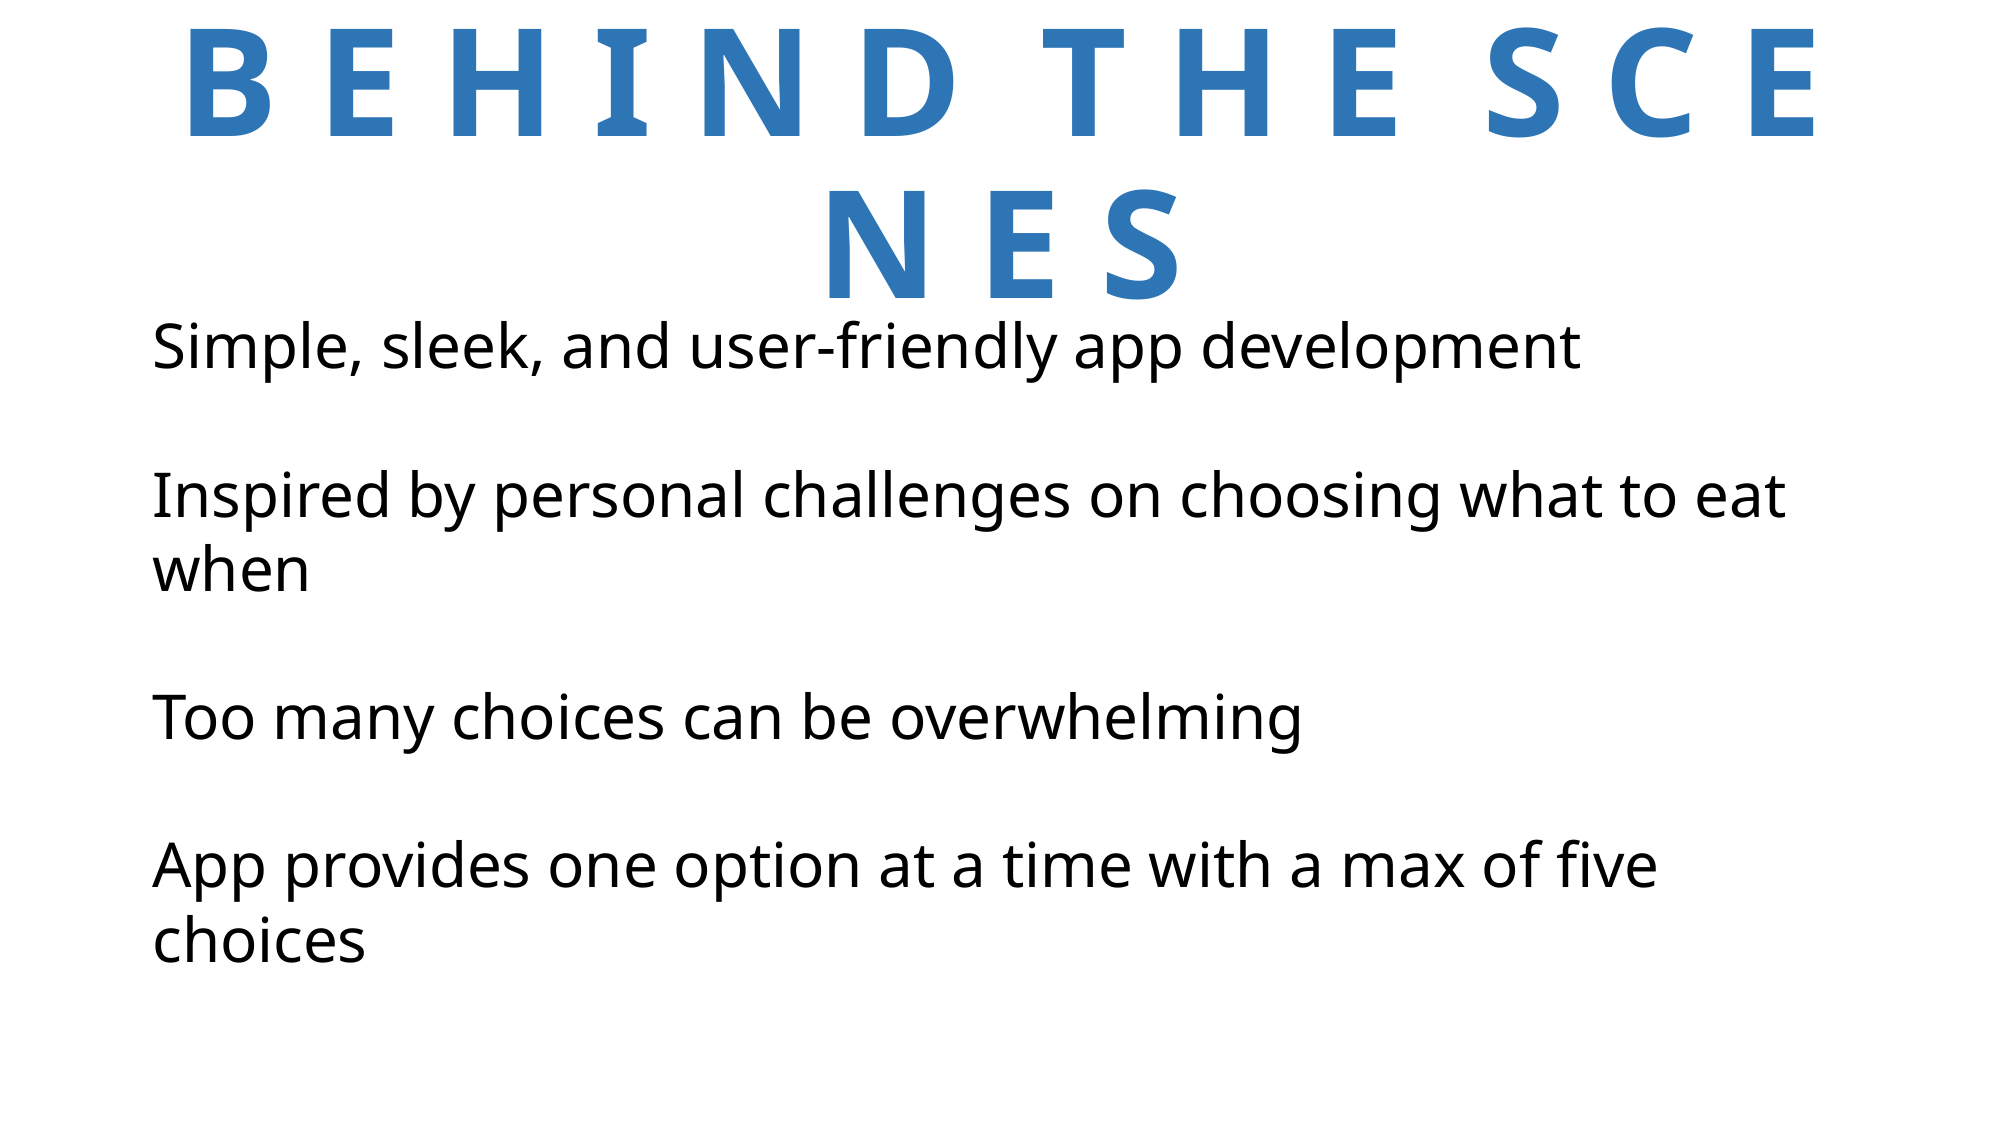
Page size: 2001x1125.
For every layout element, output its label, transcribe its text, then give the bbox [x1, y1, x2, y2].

list Simple, sleek, and user-friendly app development Inspired by personal challenges on choosing what to eat when Too many choices can be overwhelming App provides one option at a time with a max of five choices [137, 299, 1863, 985]
title B E H I N D T H E S C E N E S [137, 59, 1863, 278]
